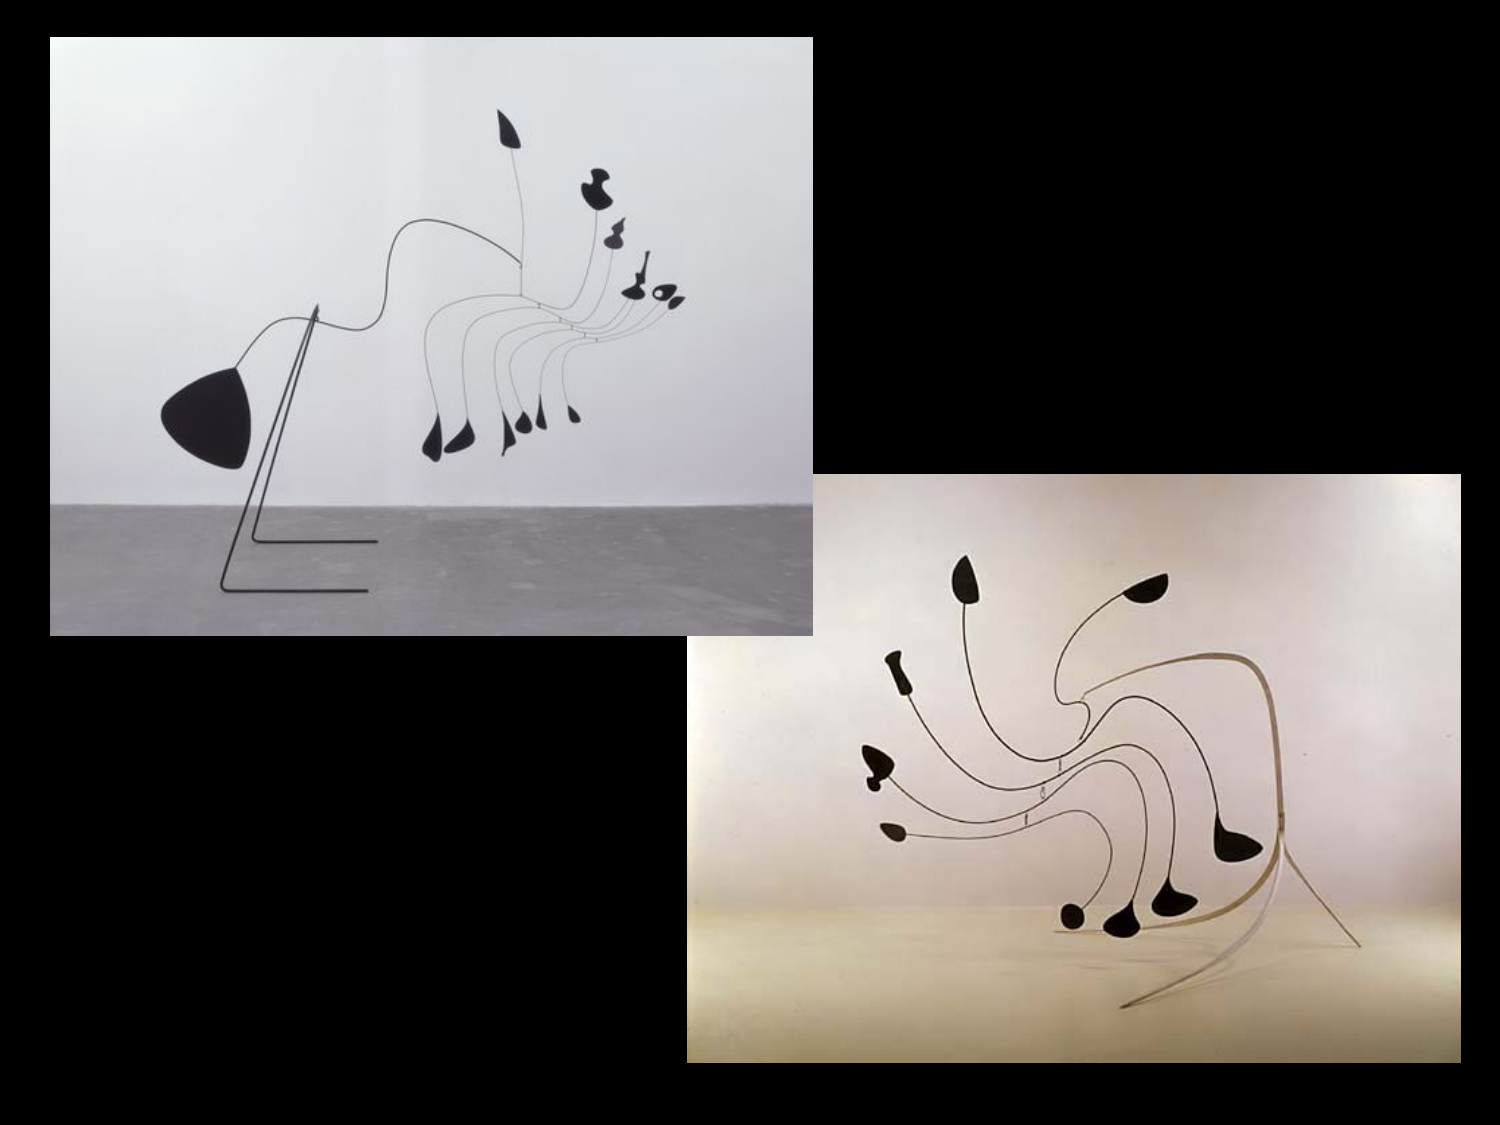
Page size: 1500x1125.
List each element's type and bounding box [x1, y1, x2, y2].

picture [49, 37, 1461, 1063]
